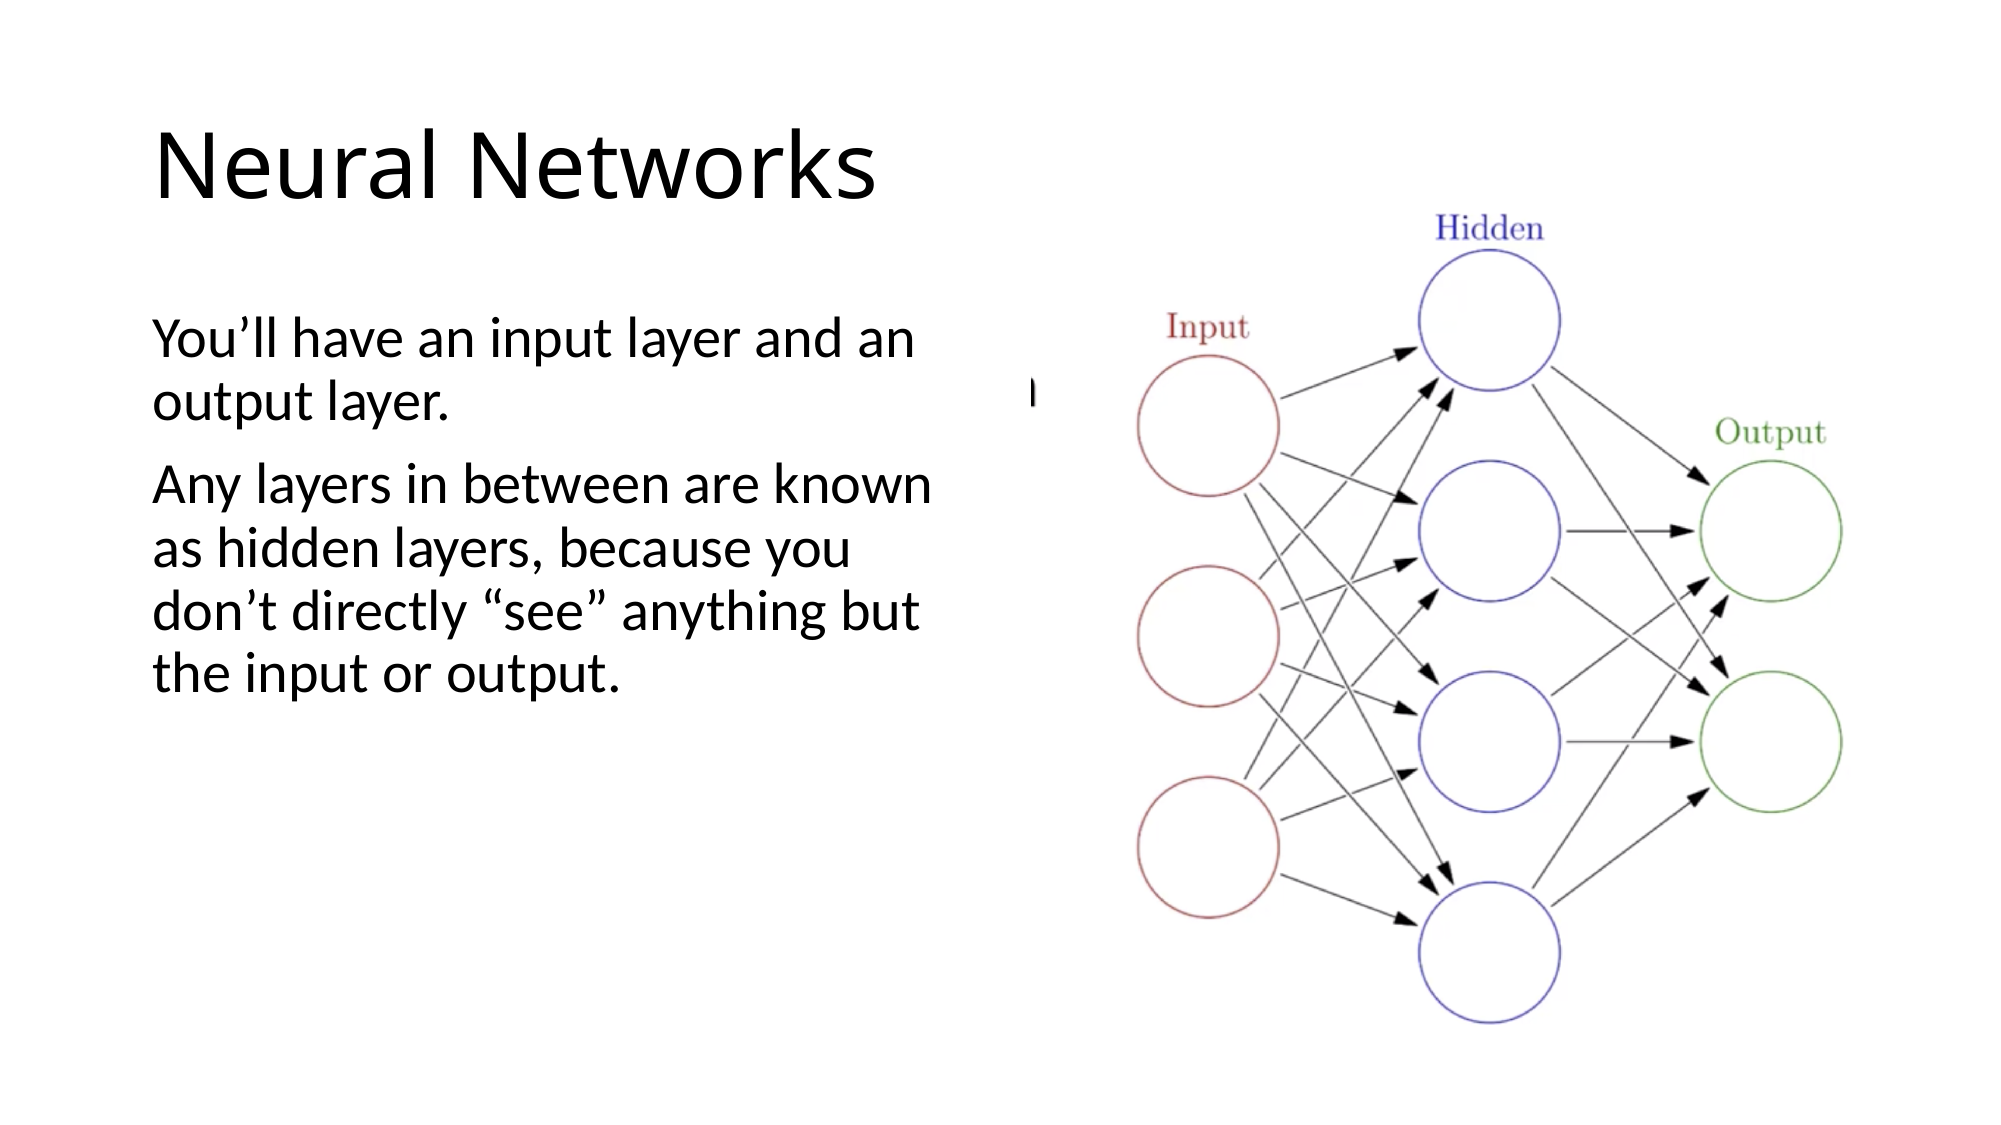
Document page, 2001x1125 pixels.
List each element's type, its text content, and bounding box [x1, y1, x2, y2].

picture [1031, 94, 1894, 1031]
title Neural Networks [137, 59, 1863, 278]
list You’ll have an input layer and an output layer. Any layers in between are known as hidden layers, because you don’t directly “see” anything but the input or output. [137, 299, 969, 1014]
